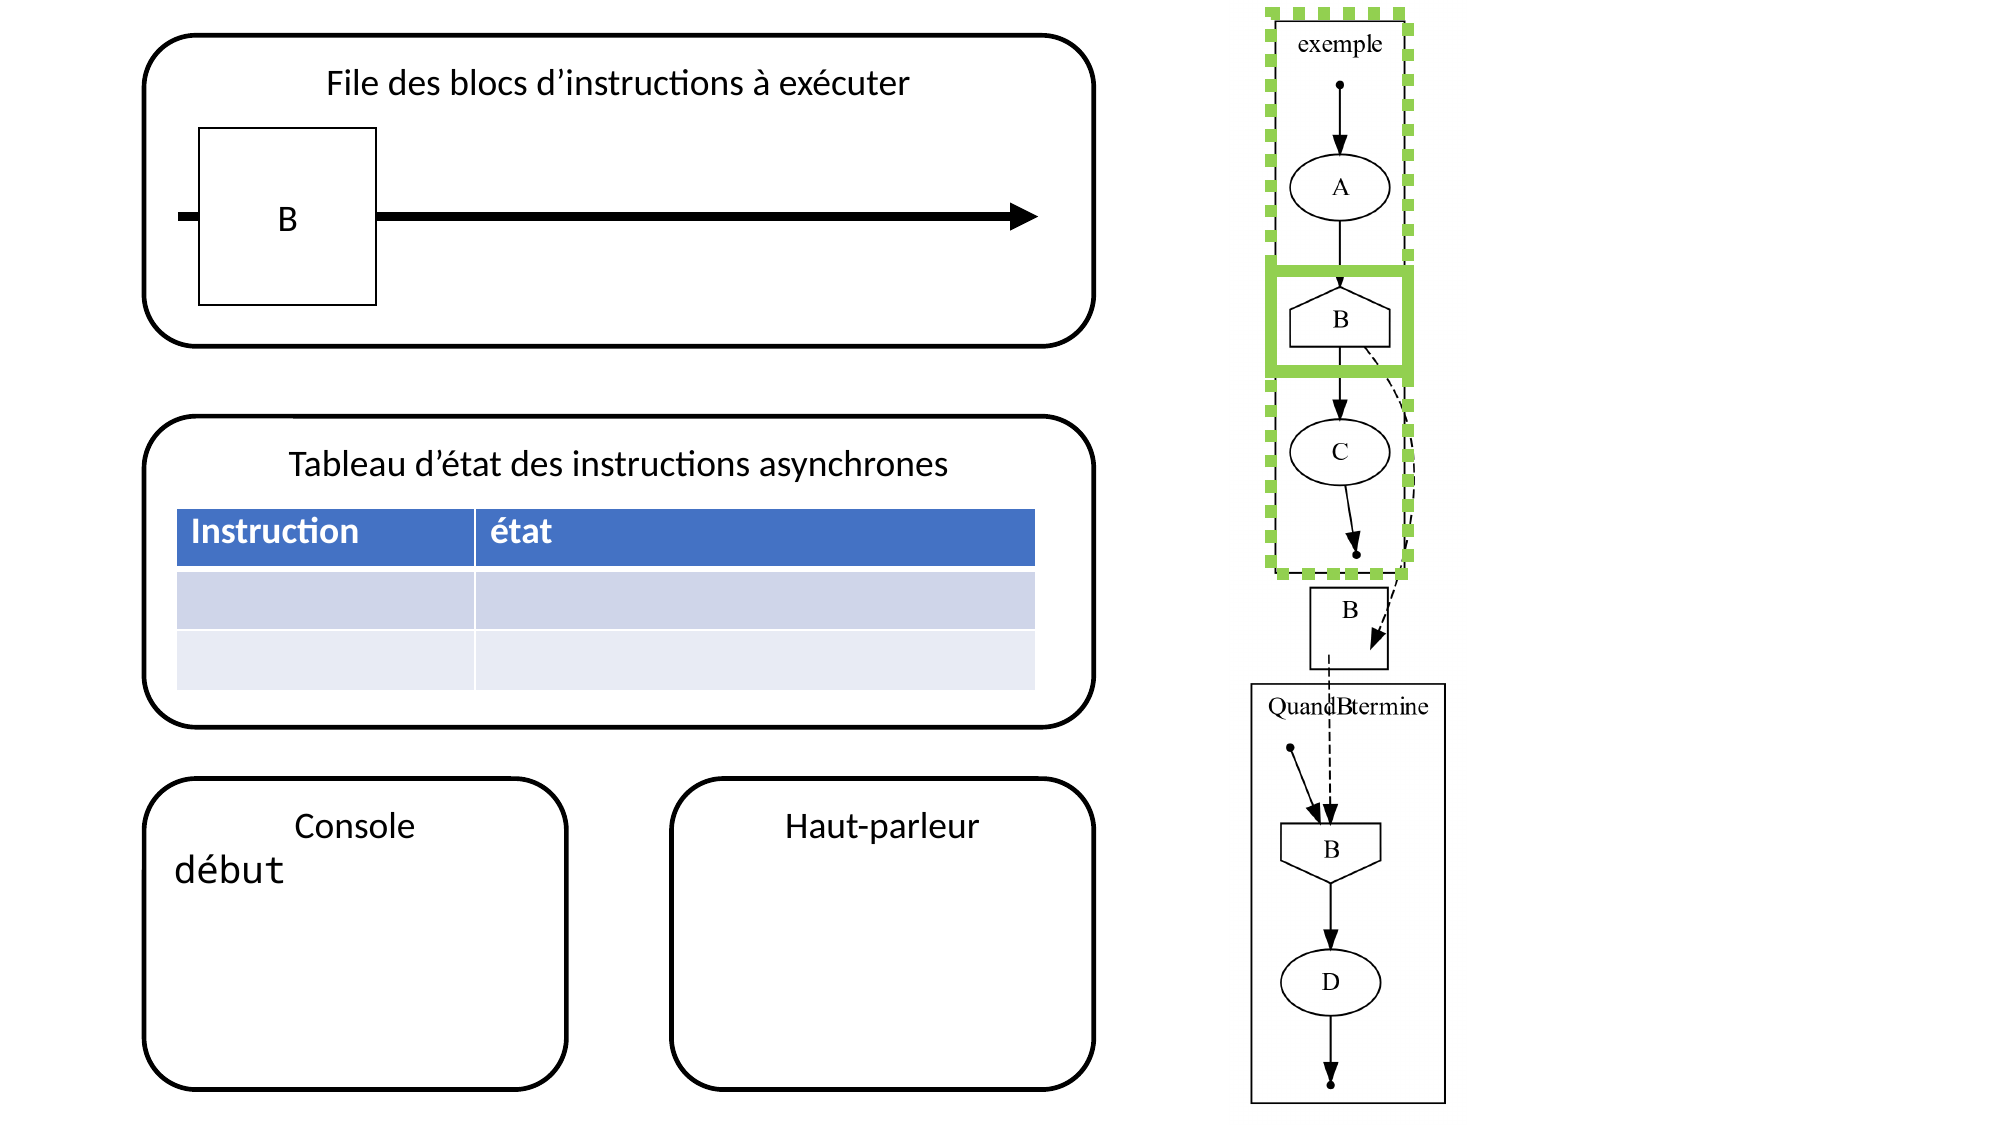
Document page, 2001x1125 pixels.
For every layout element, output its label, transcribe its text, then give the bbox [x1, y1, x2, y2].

table_cell [177, 631, 474, 690]
text_box Haut-parleur [670, 777, 1095, 1091]
text_box Console début [143, 777, 568, 1091]
text_box Tableau d’état des instructions asynchrones [142, 415, 1095, 729]
picture [1229, 0, 1467, 1125]
text_box B [198, 127, 377, 216]
table_cell [177, 572, 474, 629]
table_header état [476, 509, 1035, 566]
text_box File des blocs d’instructions à exécuter [142, 34, 1095, 348]
text_box B [198, 217, 377, 306]
table_header Instruction [177, 509, 474, 566]
table_cell [476, 631, 1035, 690]
table_cell [476, 572, 1035, 629]
